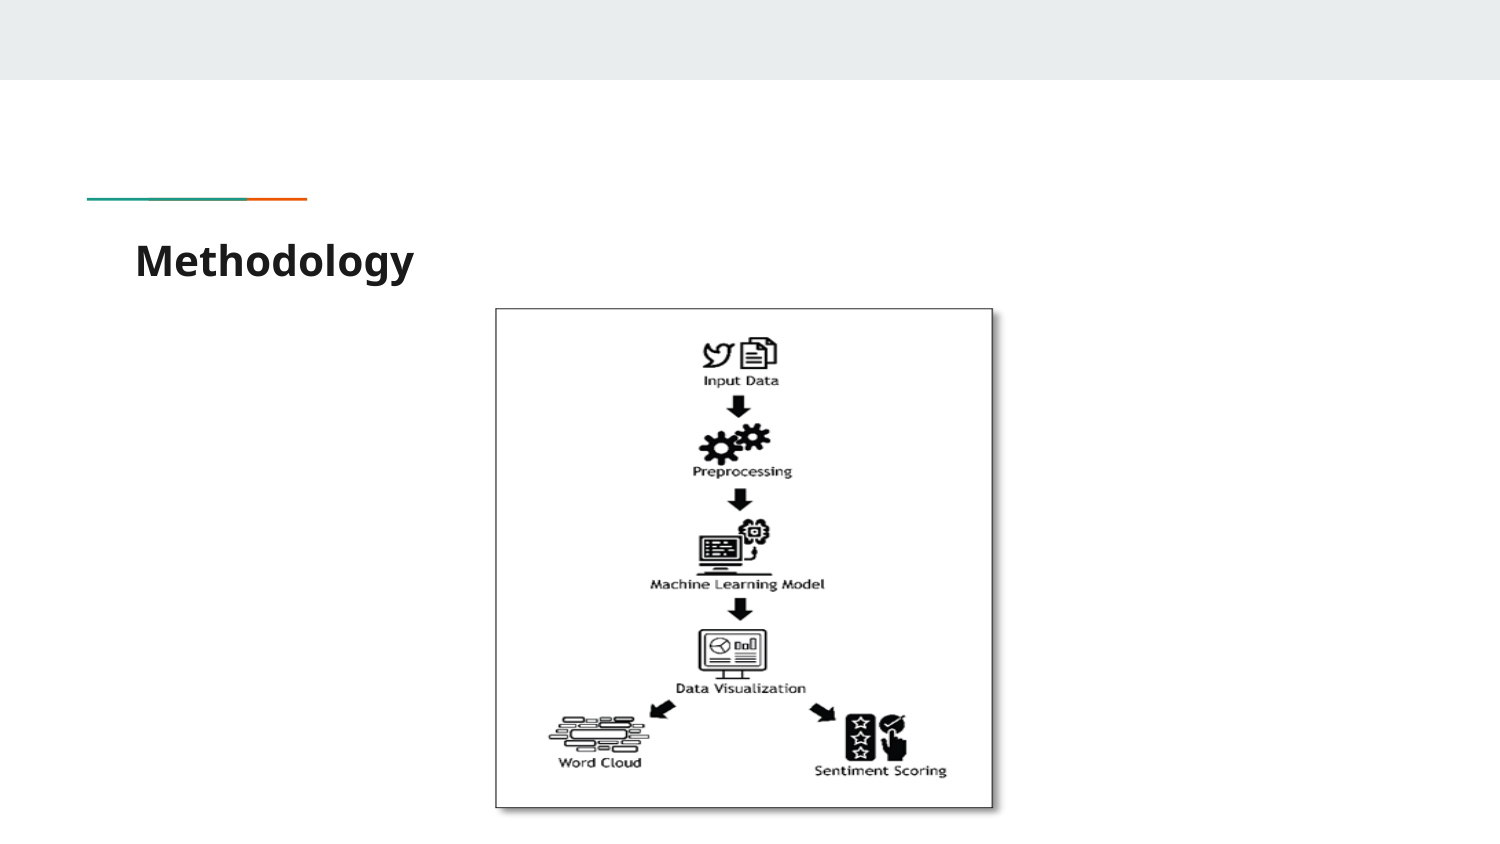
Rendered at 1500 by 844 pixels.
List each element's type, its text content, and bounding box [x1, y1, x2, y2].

picture [489, 303, 1011, 822]
title Methodology [119, 216, 1381, 305]
